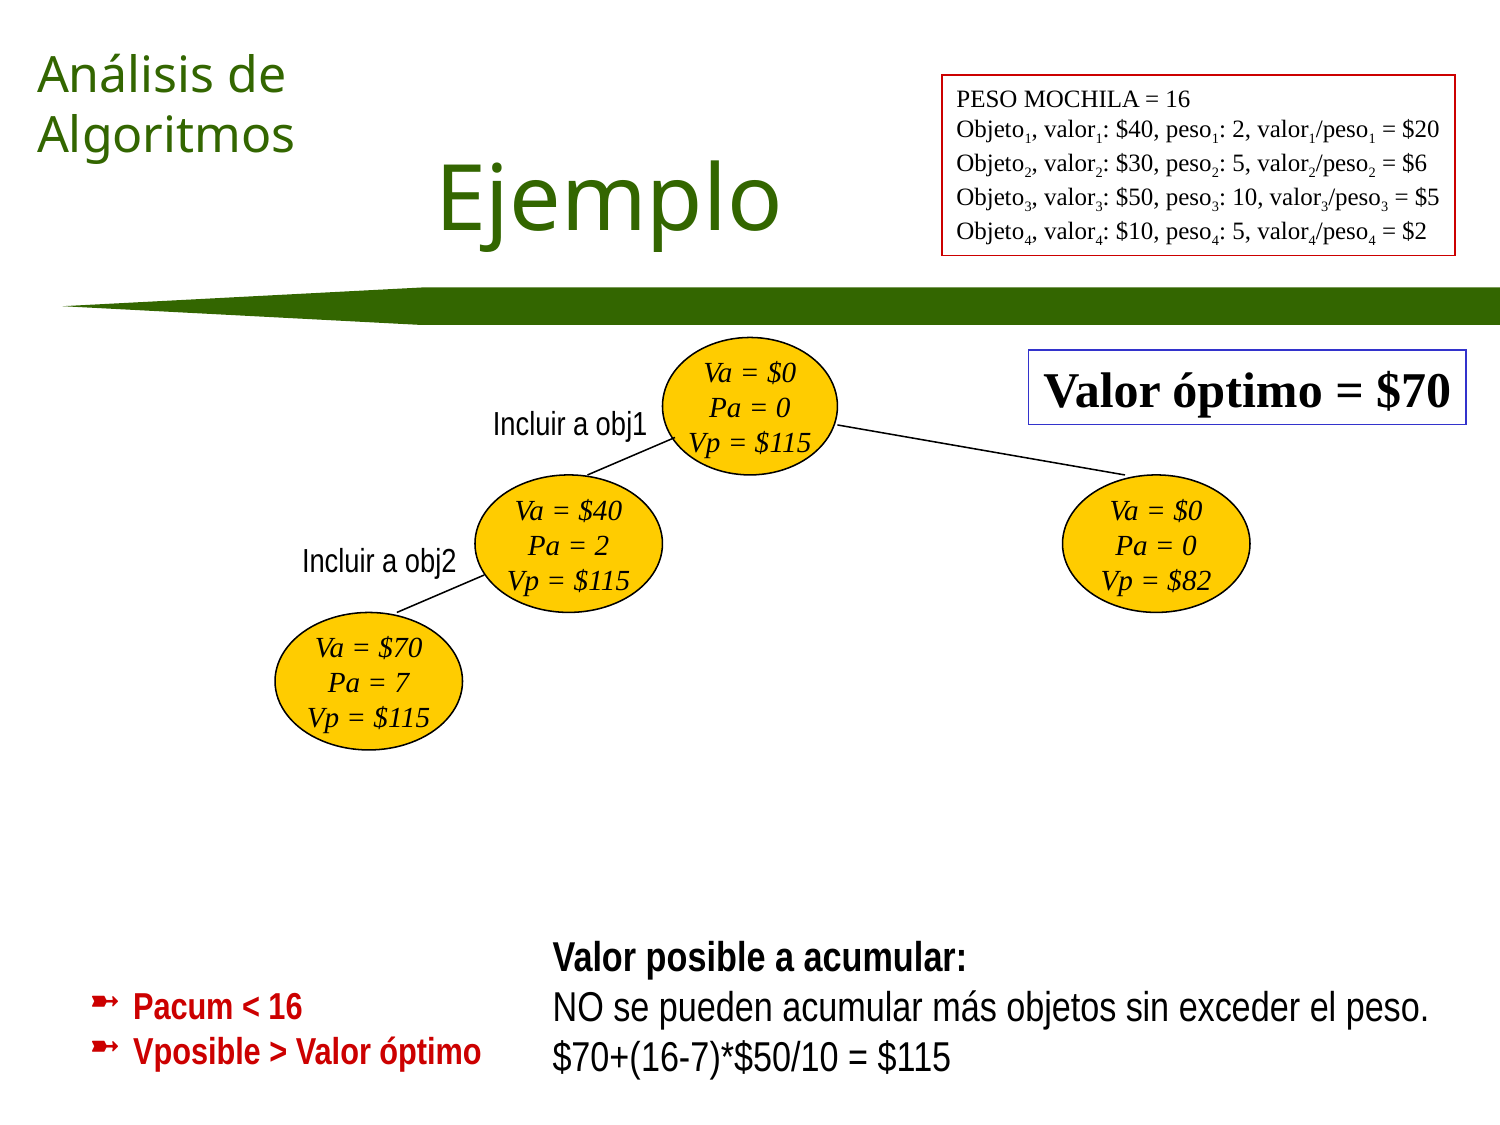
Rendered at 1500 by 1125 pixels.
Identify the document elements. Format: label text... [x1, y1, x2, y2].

text_box Incluir a obj2 [287, 532, 472, 587]
text_box Valor óptimo = $70 [1028, 349, 1467, 425]
title Ejemplo [324, 99, 1388, 288]
text_box Valor posible a acumular: NO se pueden acumular más objetos sin exceder el peso. $70+(16-7)*$50/10 = $115 [537, 922, 1445, 1088]
text_box Incluir a obj1 [478, 394, 663, 450]
text_box Va = $0 Pa = 0 Vp = $82 [1062, 474, 1251, 613]
text_box Va = $70 Pa = 7 Vp = $115 [275, 612, 463, 750]
text_box Va = $0 Pa = 0 Vp = $115 [663, 337, 838, 475]
text_box Va = $40 Pa = 2 Vp = $115 [474, 474, 663, 613]
text_box PESO MOCHILA = 16 Objeto1, valor1: $40, peso1: 2, valor1/peso1 = $20 Objeto2, valor2: $30, peso2: 5, valor2/peso2 = $6 Objeto3, valor3: $50, peso3: 10, valor3/peso3 = $5 Objeto4, valor4: $10, peso4: 5, valor4/peso4 = $2 [941, 75, 1455, 256]
text_box Pacum < 16 Vposible > Valor óptimo [74, 974, 497, 1080]
